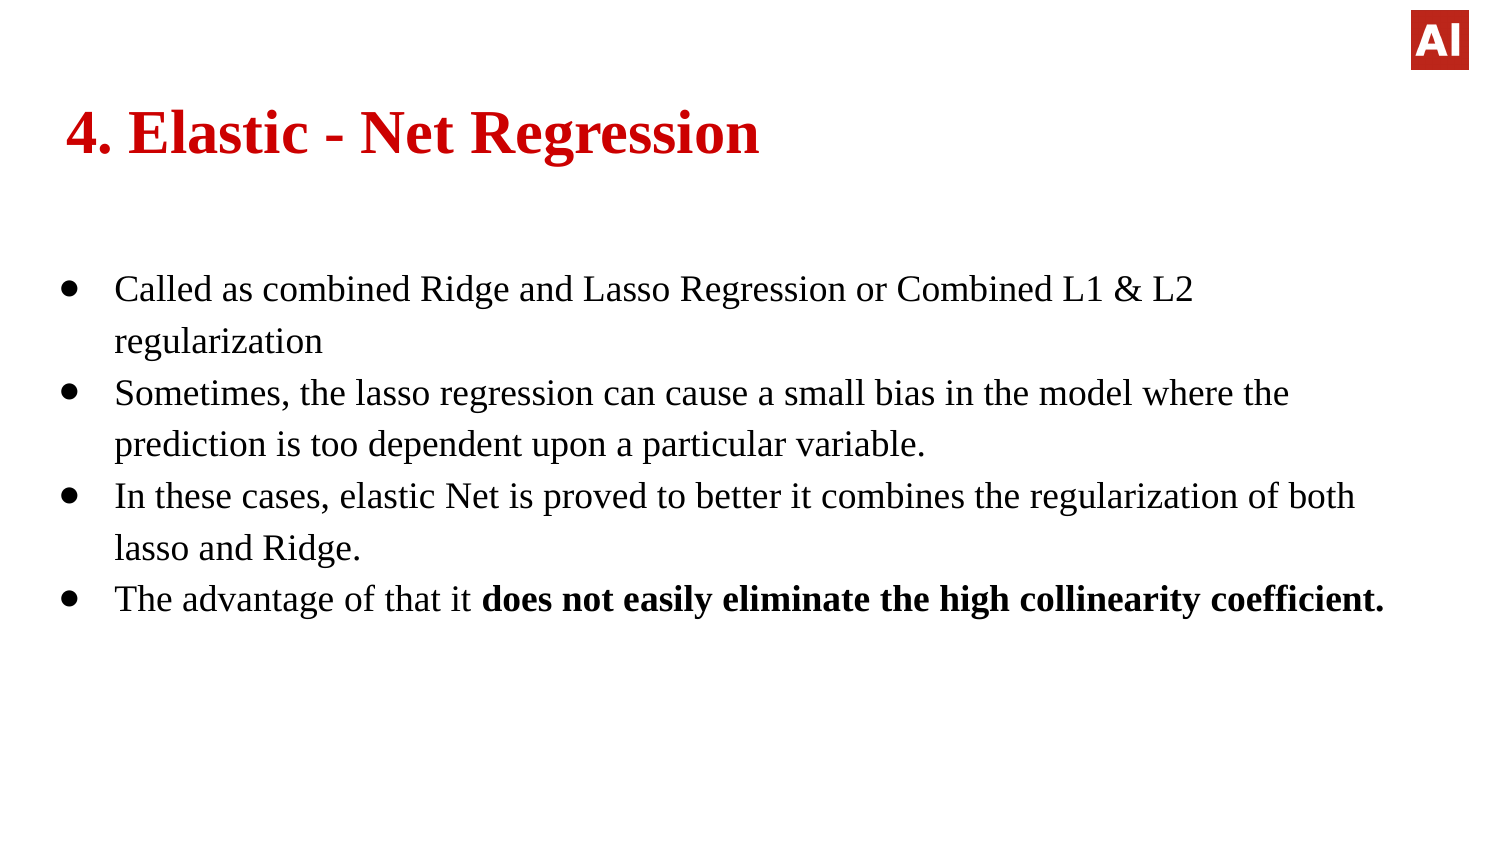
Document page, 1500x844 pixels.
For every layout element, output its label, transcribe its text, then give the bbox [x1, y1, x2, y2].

title 4. Elastic - Net Regression [51, 75, 1449, 167]
picture [1411, 10, 1469, 70]
list Called as combined Ridge and Lasso Regression or Combined L1 & L2 regularization Sometimes, the lasso regression can cause a small bias in the model where the prediction is too dependent upon a particular variable. In these cases, elastic Net is proved to better it combines the regularization of both lasso and Ridge. The advantage of that it does not easily eliminate the high collinearity coefficient. [24, 197, 1422, 679]
